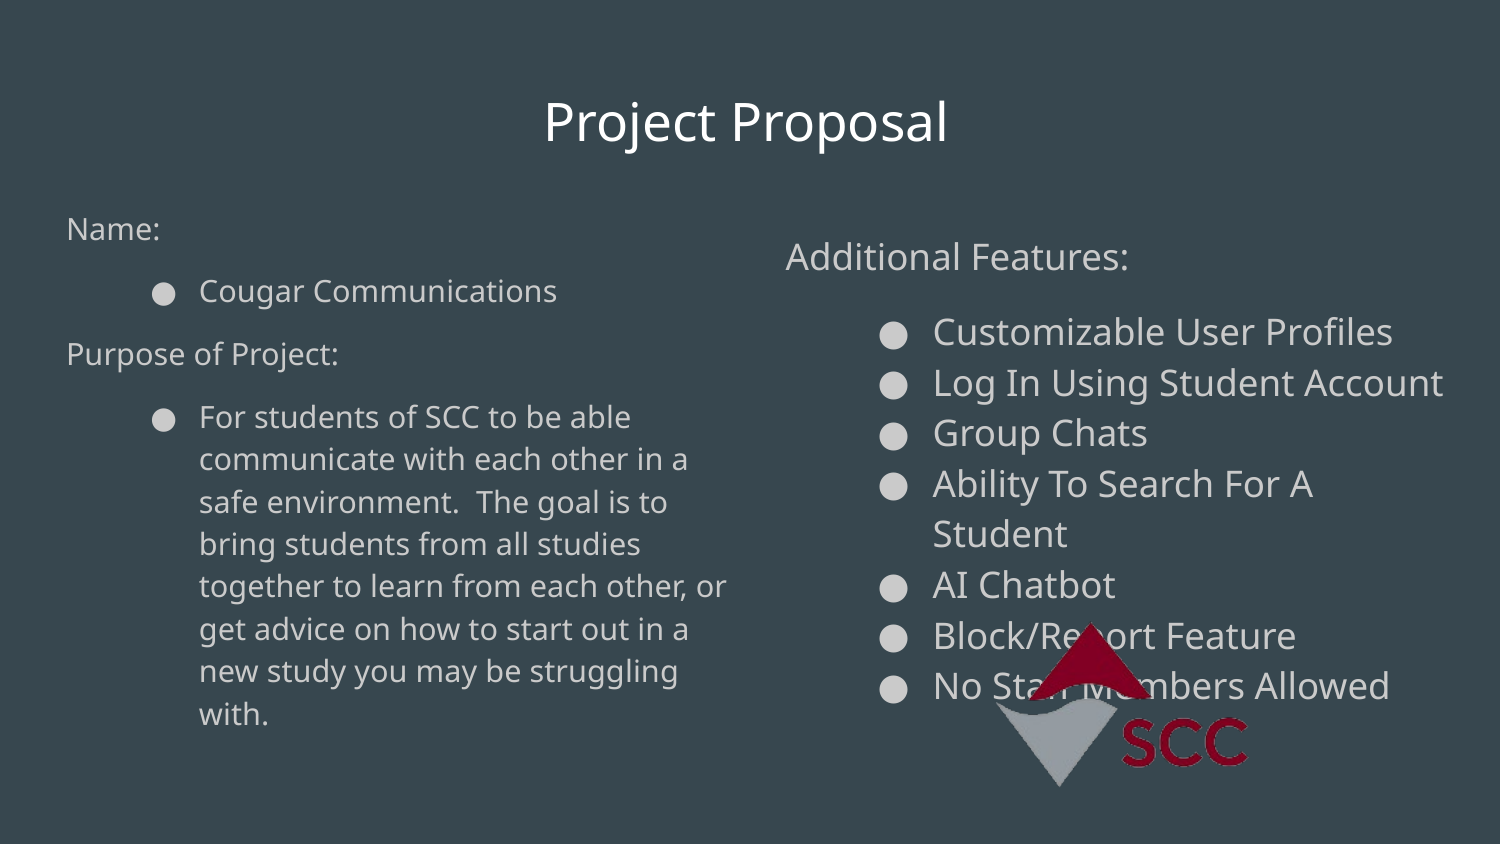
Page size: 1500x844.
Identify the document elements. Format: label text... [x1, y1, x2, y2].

title Project Proposal [47, 72, 1446, 167]
picture [961, 557, 1279, 844]
list Name: Cougar Communications Purpose of Project: For students of SCC to be able communicate with each other in a safe environment. The goal is to bring students from all studies together to learn from each other, or get advice on how to start out in a new study you may be struggling with. [51, 189, 750, 750]
list Additional Features: Customizable User Profiles Log In Using Student Account Group Chats Ability To Search For A Student AI Chatbot Block/Report Feature No Staff Members Allowed [770, 212, 1470, 773]
